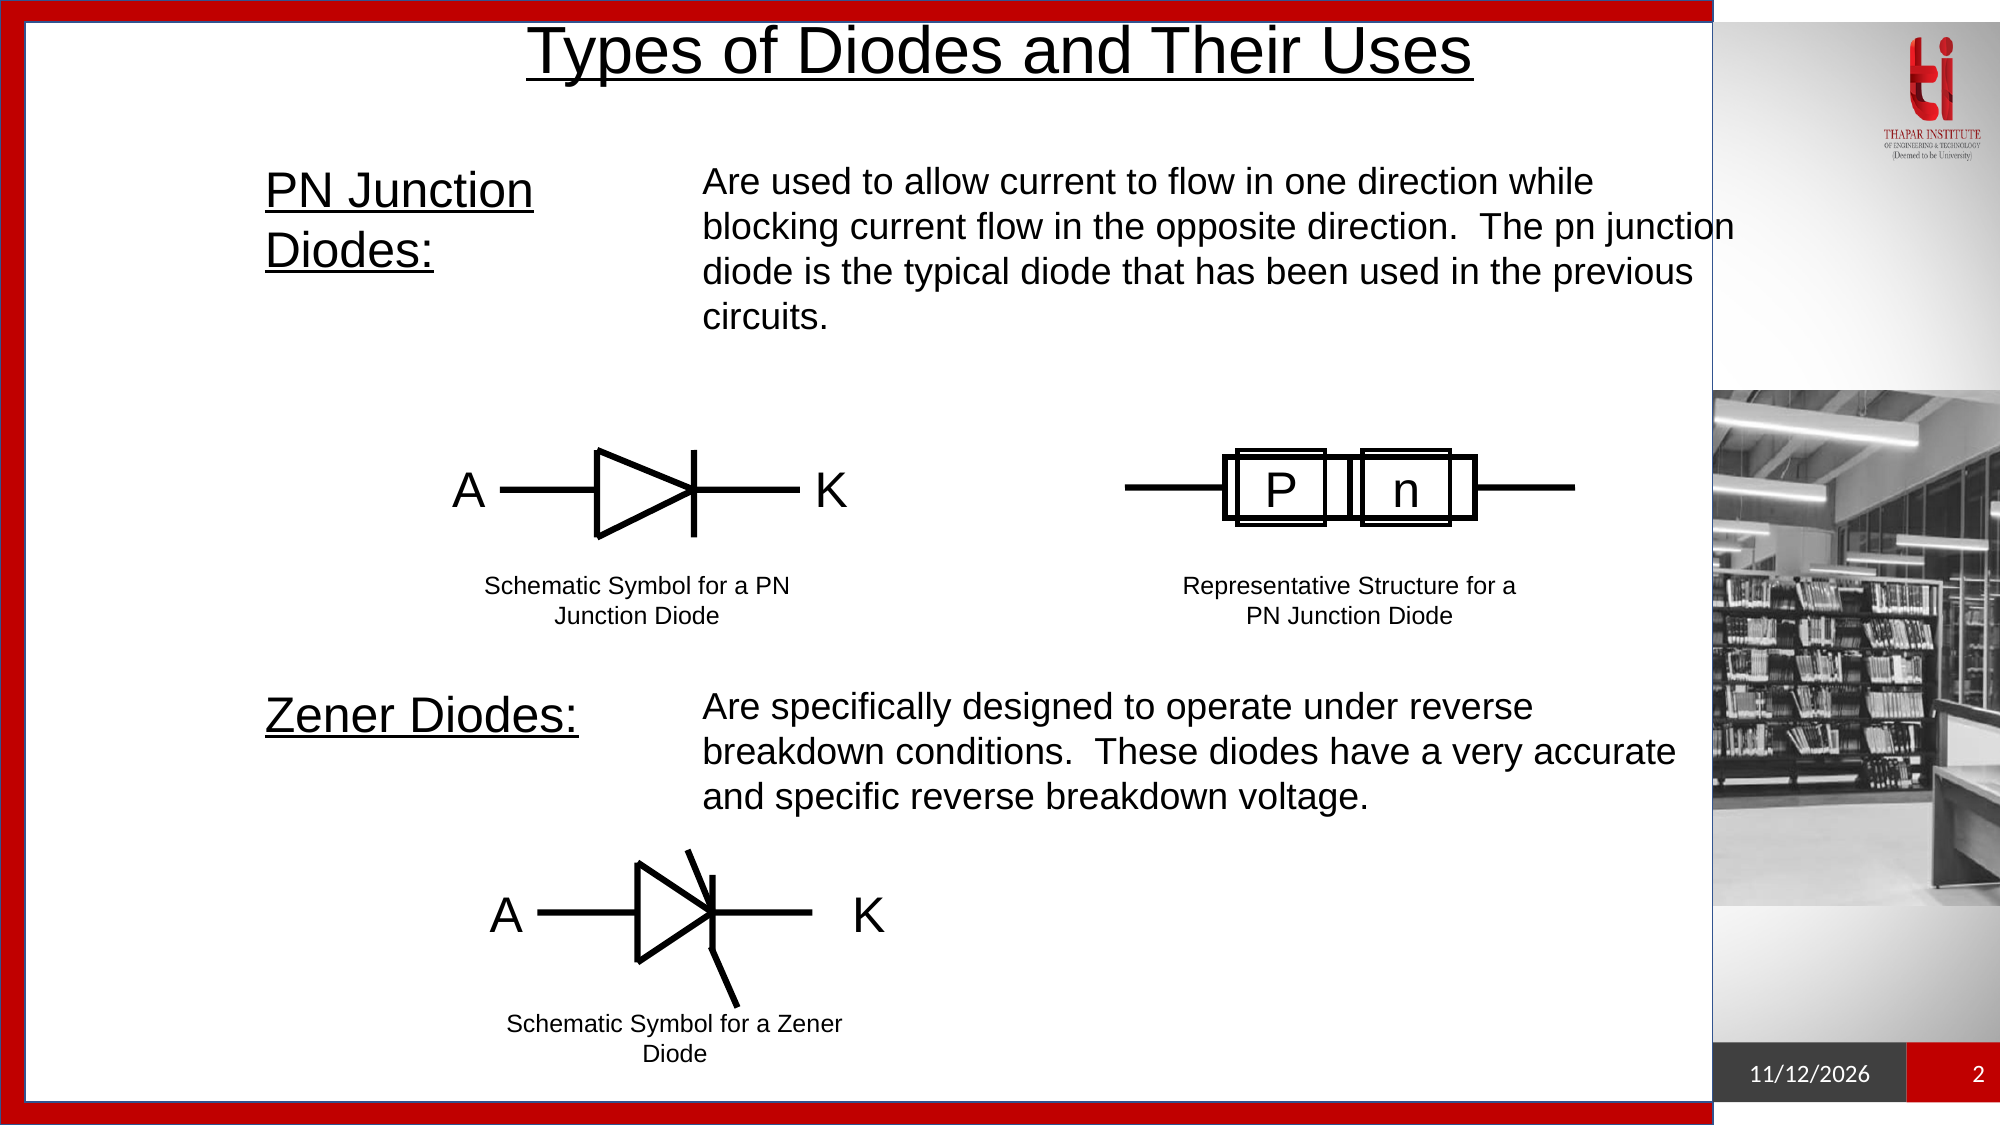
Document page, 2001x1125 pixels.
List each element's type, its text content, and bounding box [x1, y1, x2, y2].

text_box Representative Structure for a PN Junction Diode [1162, 562, 1538, 638]
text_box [499, 449, 800, 538]
text_box PN Junction Diodes: [249, 149, 675, 285]
text_box [1350, 457, 1362, 518]
text_box K [800, 449, 875, 525]
text_box [1450, 457, 1475, 518]
text_box Schematic Symbol for a Zener Diode [487, 999, 863, 1075]
text_box A [462, 874, 550, 950]
picture [1713, 22, 2000, 1042]
text_box Zener Diodes: [249, 674, 675, 750]
text_box Are specifically designed to operate under reverse breakdown conditions. These diodes have a very accurate and specific reverse breakdown voltage. [687, 674, 1706, 825]
text_box K [824, 874, 913, 950]
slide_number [1713, 1042, 1906, 1103]
text_box A [424, 449, 499, 525]
text_box Are used to allow current to flow in one direction while blocking current flow in the opposite direction. The pn junction diode is the typical diode that has been used in the previous circuits. [687, 149, 1750, 345]
text_box [1325, 457, 1350, 518]
slide_number 2 [1906, 1042, 2000, 1103]
text_box P [1237, 449, 1325, 525]
text_box Schematic Symbol for a PN Junction Diode [449, 562, 825, 638]
text_box n [1362, 449, 1450, 525]
text_box Types of Diodes and Their Uses [399, 0, 1600, 95]
text_box [1224, 457, 1237, 518]
